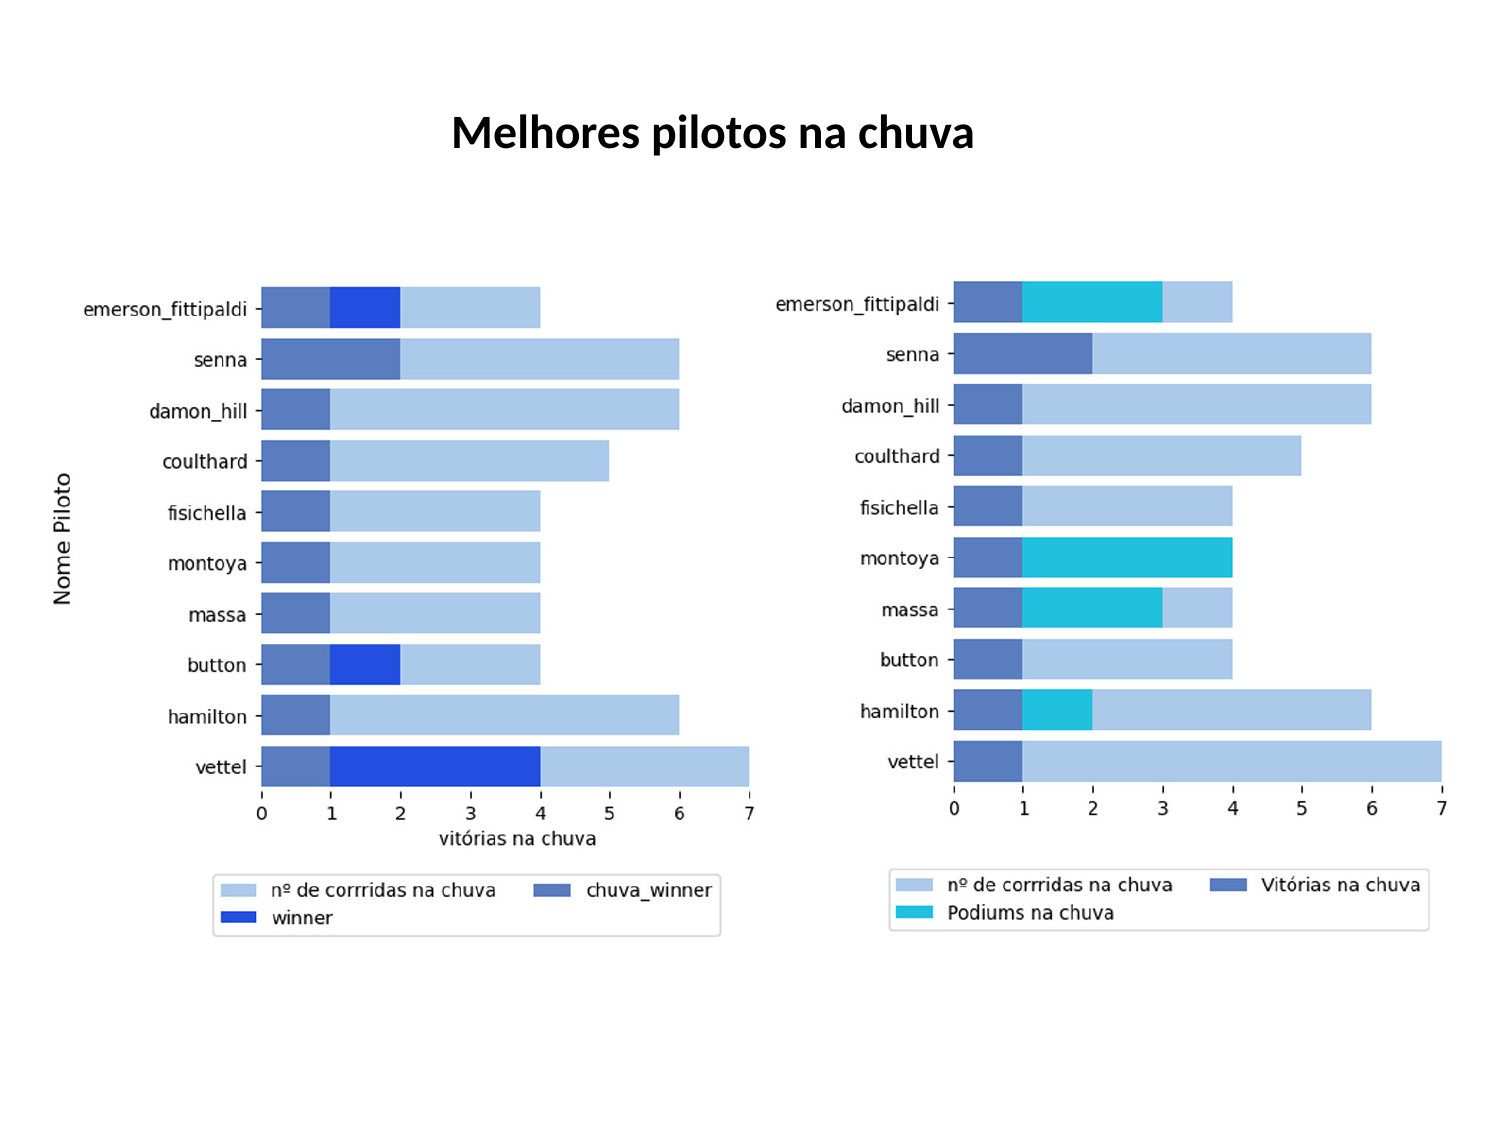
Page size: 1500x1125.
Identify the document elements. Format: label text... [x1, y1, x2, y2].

picture [52, 280, 1447, 938]
text_box Melhores pilotos na chuva [436, 93, 1064, 166]
